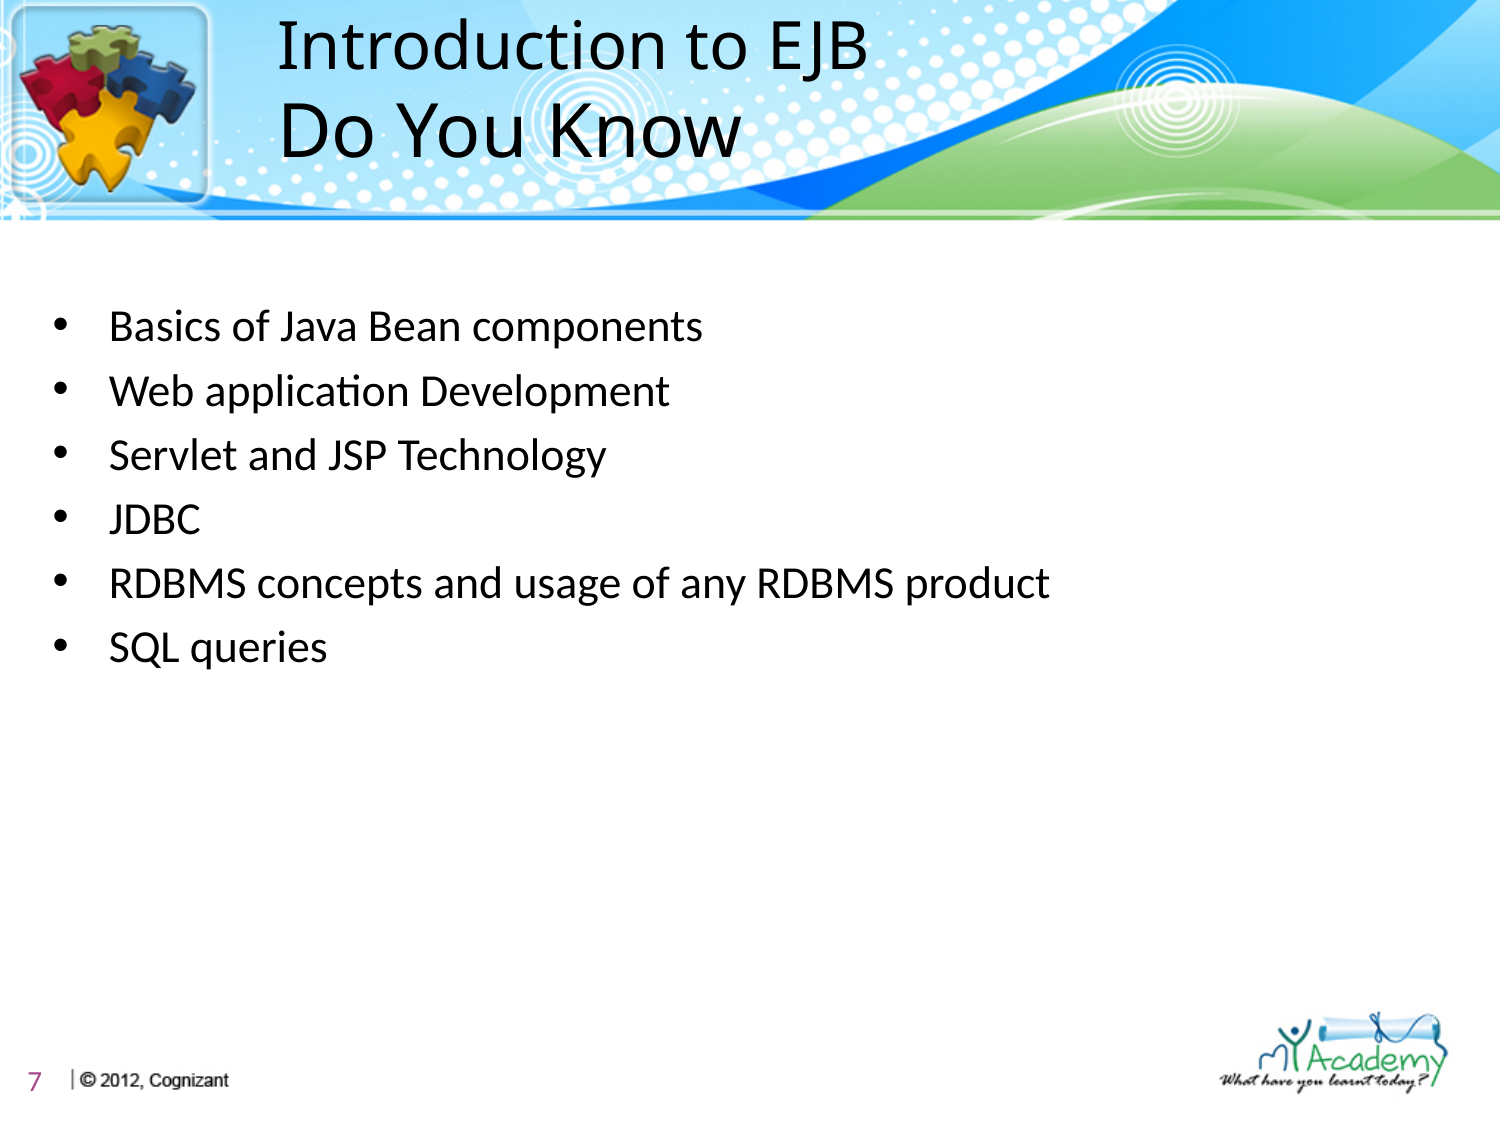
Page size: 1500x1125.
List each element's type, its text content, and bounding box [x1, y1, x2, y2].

slide_number 7 [12, 1054, 88, 1100]
list Basics of Java Bean components Web application Development Servlet and JSP Technology JDBC RDBMS concepts and usage of any RDBMS product SQL queries [37, 288, 1463, 1101]
picture [0, 0, 1500, 1125]
title Introduction to EJB Do You Know [262, 0, 1500, 175]
